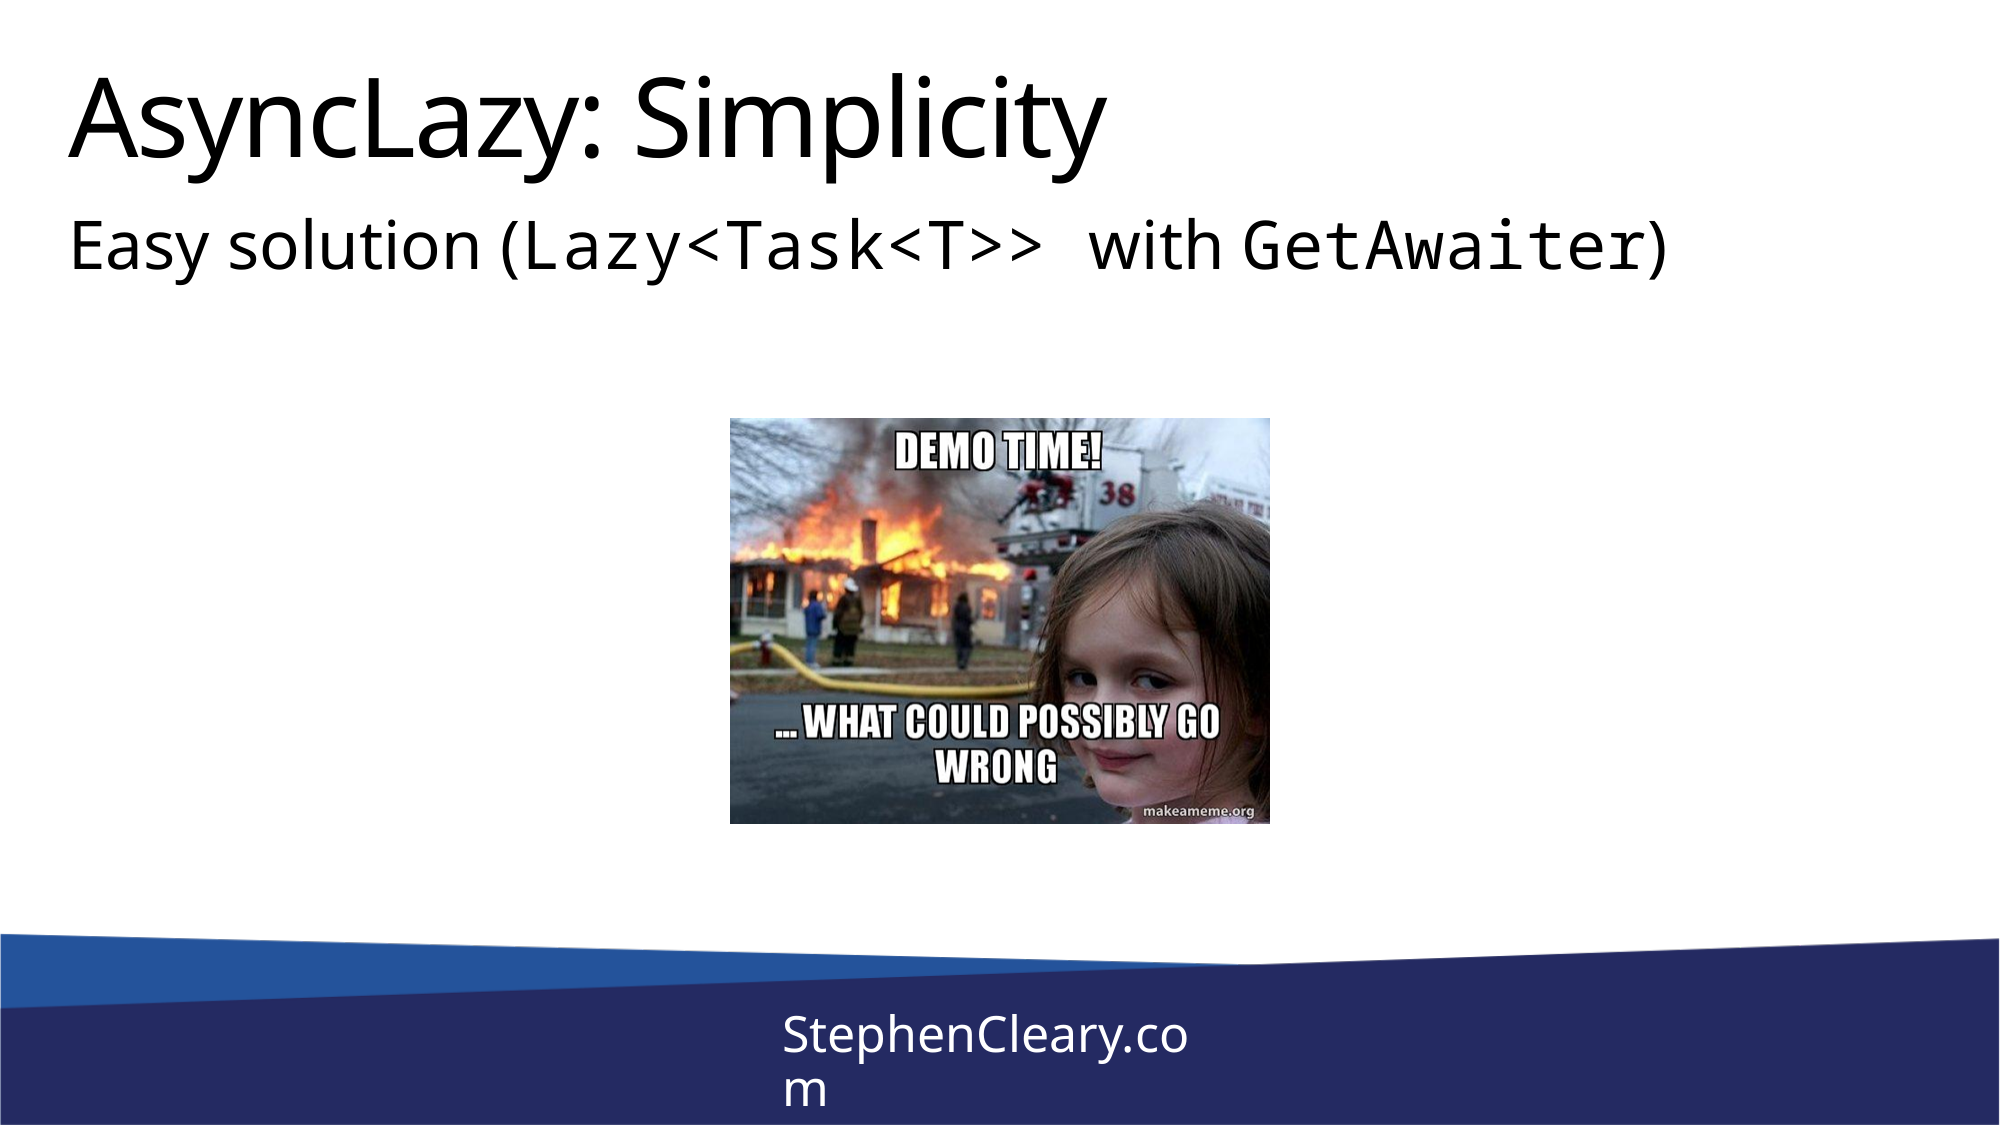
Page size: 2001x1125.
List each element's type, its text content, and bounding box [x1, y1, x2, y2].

list Easy solution (Lazy<Task<T>> with GetAwaiter) [44, 196, 1956, 301]
title AsyncLazy: Simplicity [44, 47, 1957, 196]
picture [0, 0, 2000, 1125]
